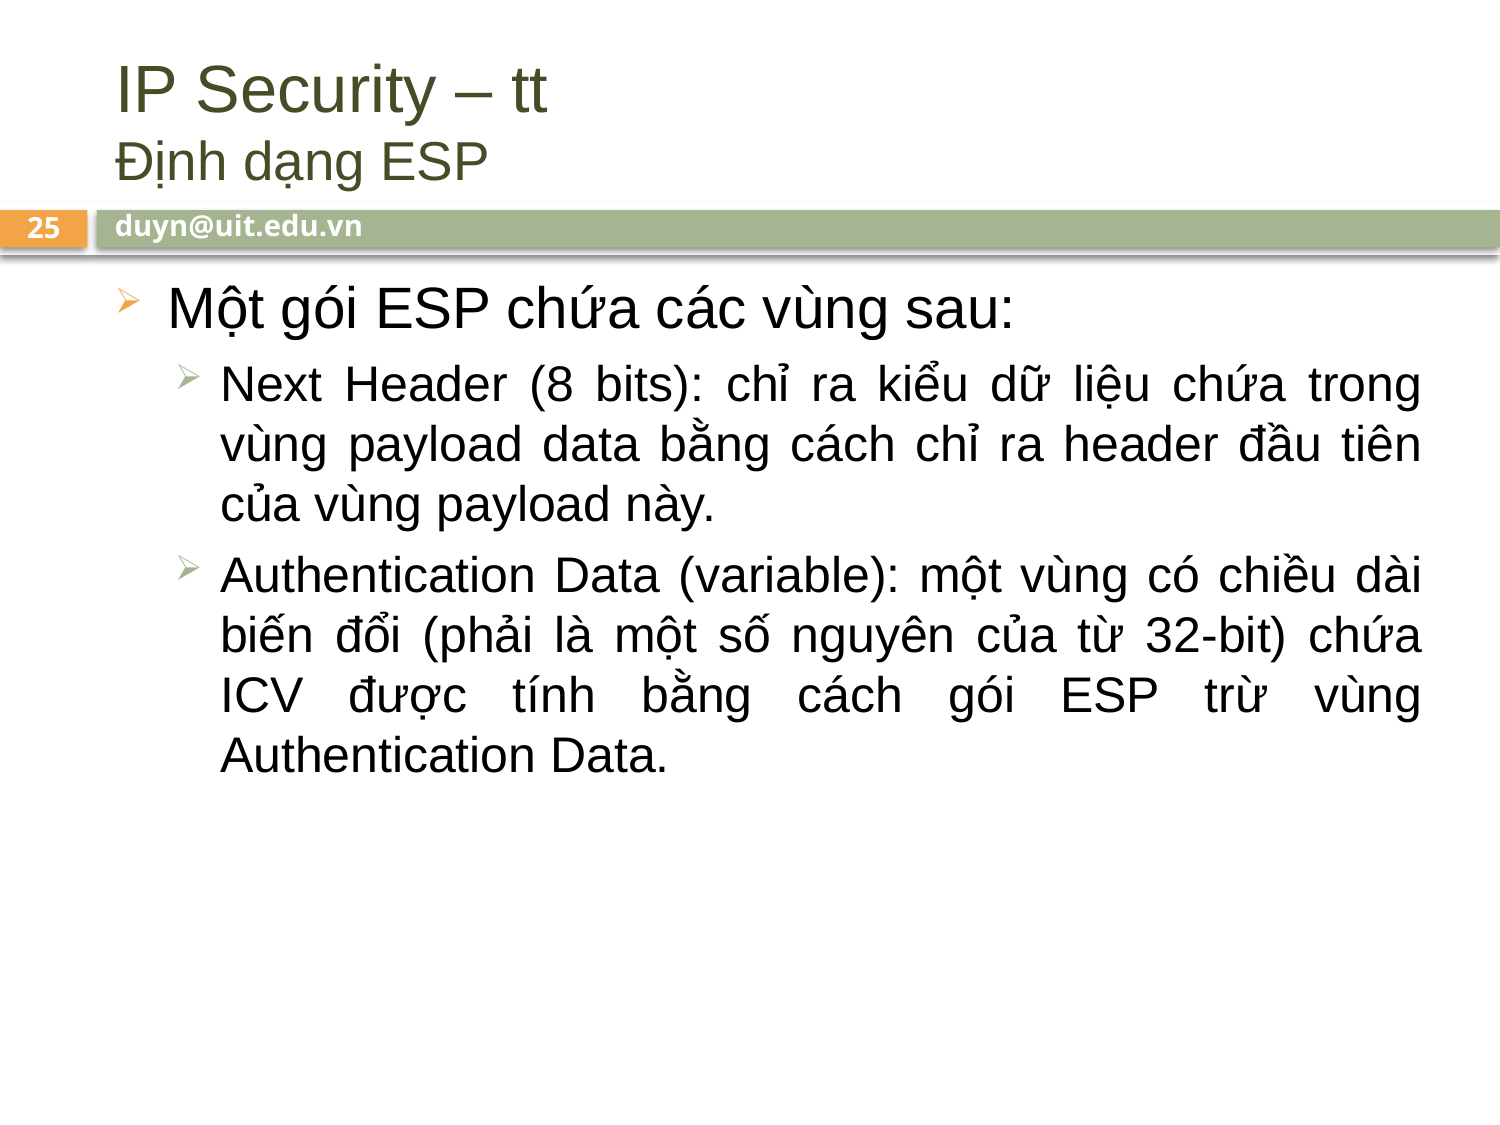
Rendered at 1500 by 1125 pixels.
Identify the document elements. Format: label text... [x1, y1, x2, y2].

title IP Security – tt Định dạng ESP [100, 37, 1438, 200]
slide_number 25 [0, 208, 88, 249]
list Một gói ESP chứa các vùng sau: Next Header (8 bits): chỉ ra kiểu dữ liệu chứa trong vùng payload data bằng cách chỉ ra header đầu tiên của vùng payload này. Authentication Data (variable): một vùng có chiều dài biến đổi (phải là một số nguyên của từ 32-bit) chứa ICV được tính bằng cách gói ESP trừ vùng Authentication Data. [100, 262, 1438, 1125]
slide_number duyn@uit.edu.vn [99, 200, 538, 249]
